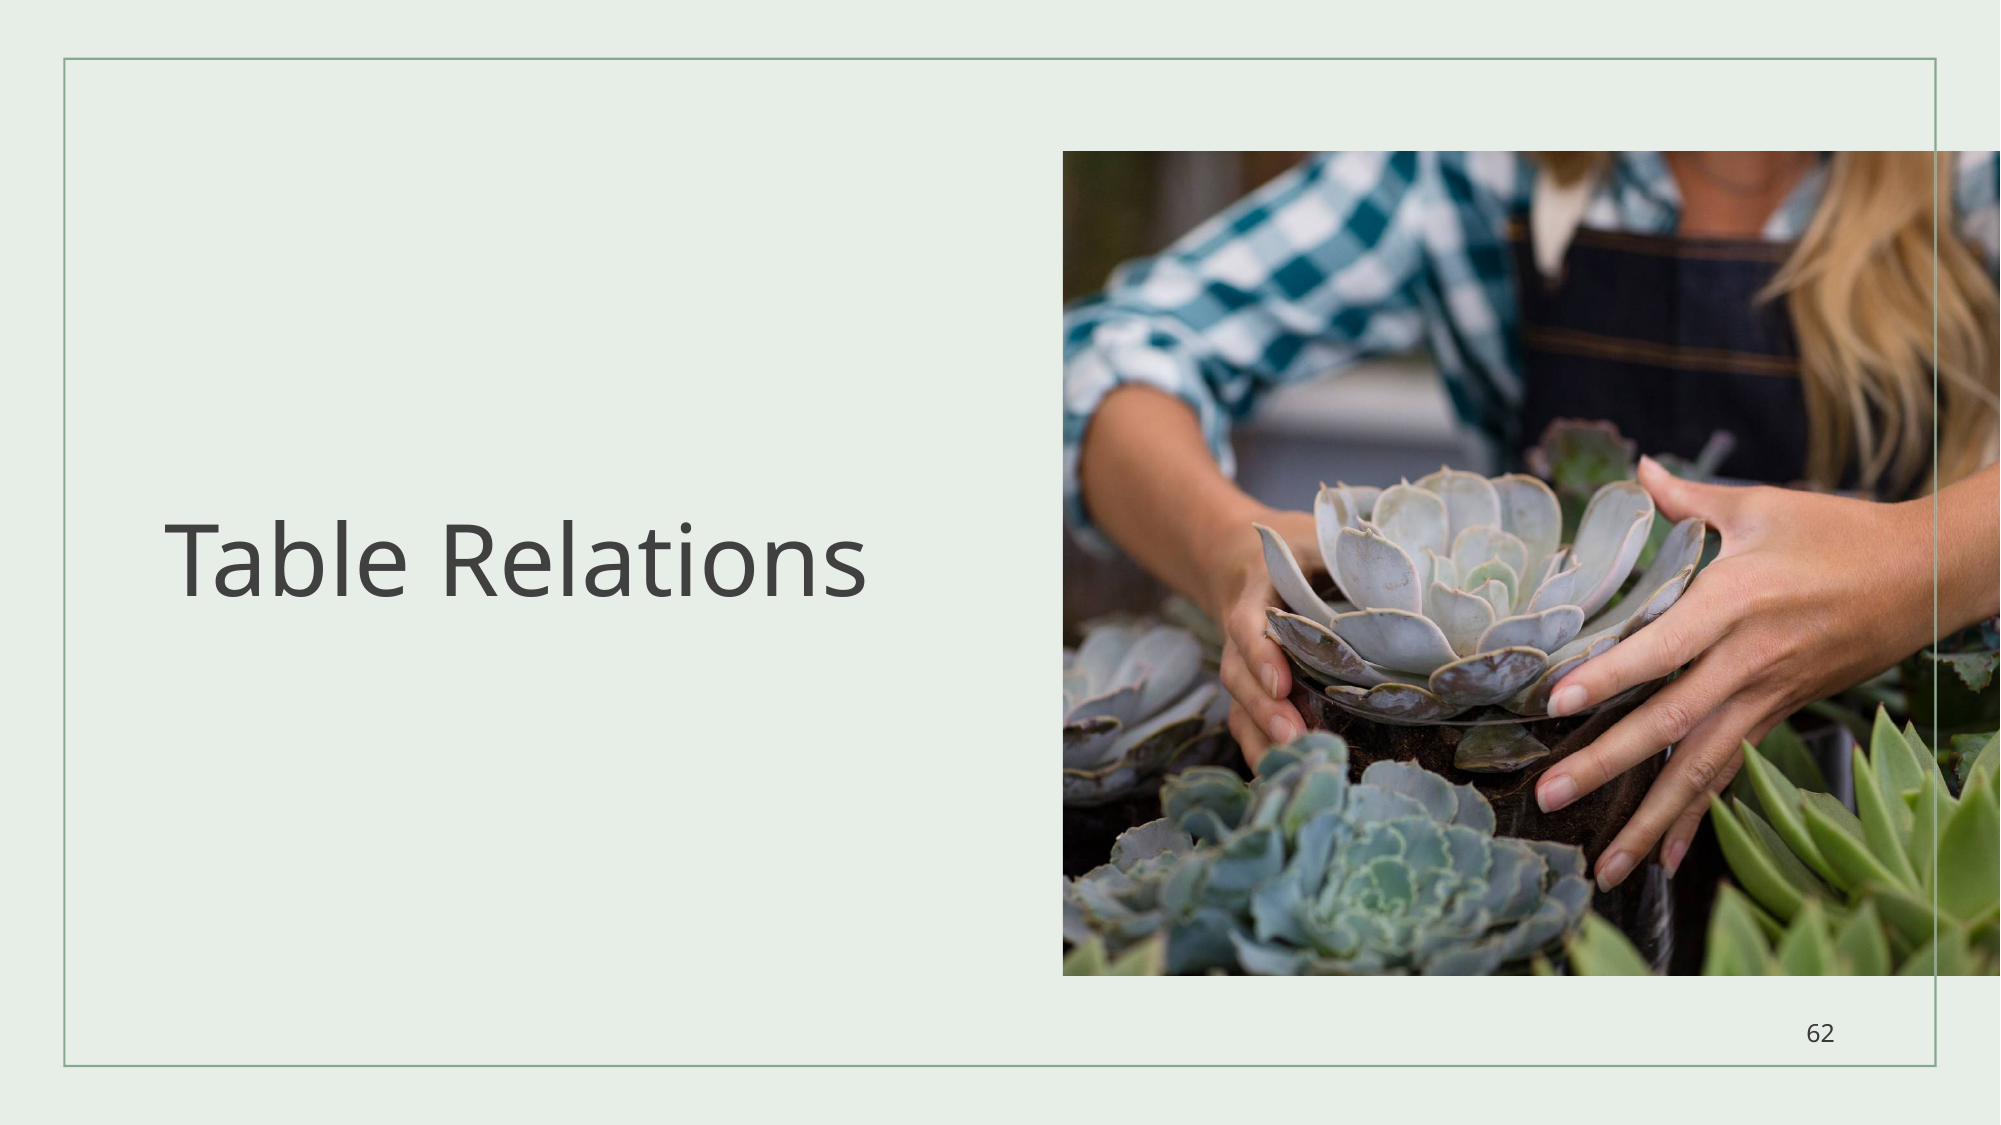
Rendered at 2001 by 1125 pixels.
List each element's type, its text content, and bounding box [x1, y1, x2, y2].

picture [1062, 150, 2000, 976]
slide_number 62 [1400, 1004, 1850, 1064]
title Table Relations [149, 501, 938, 626]
